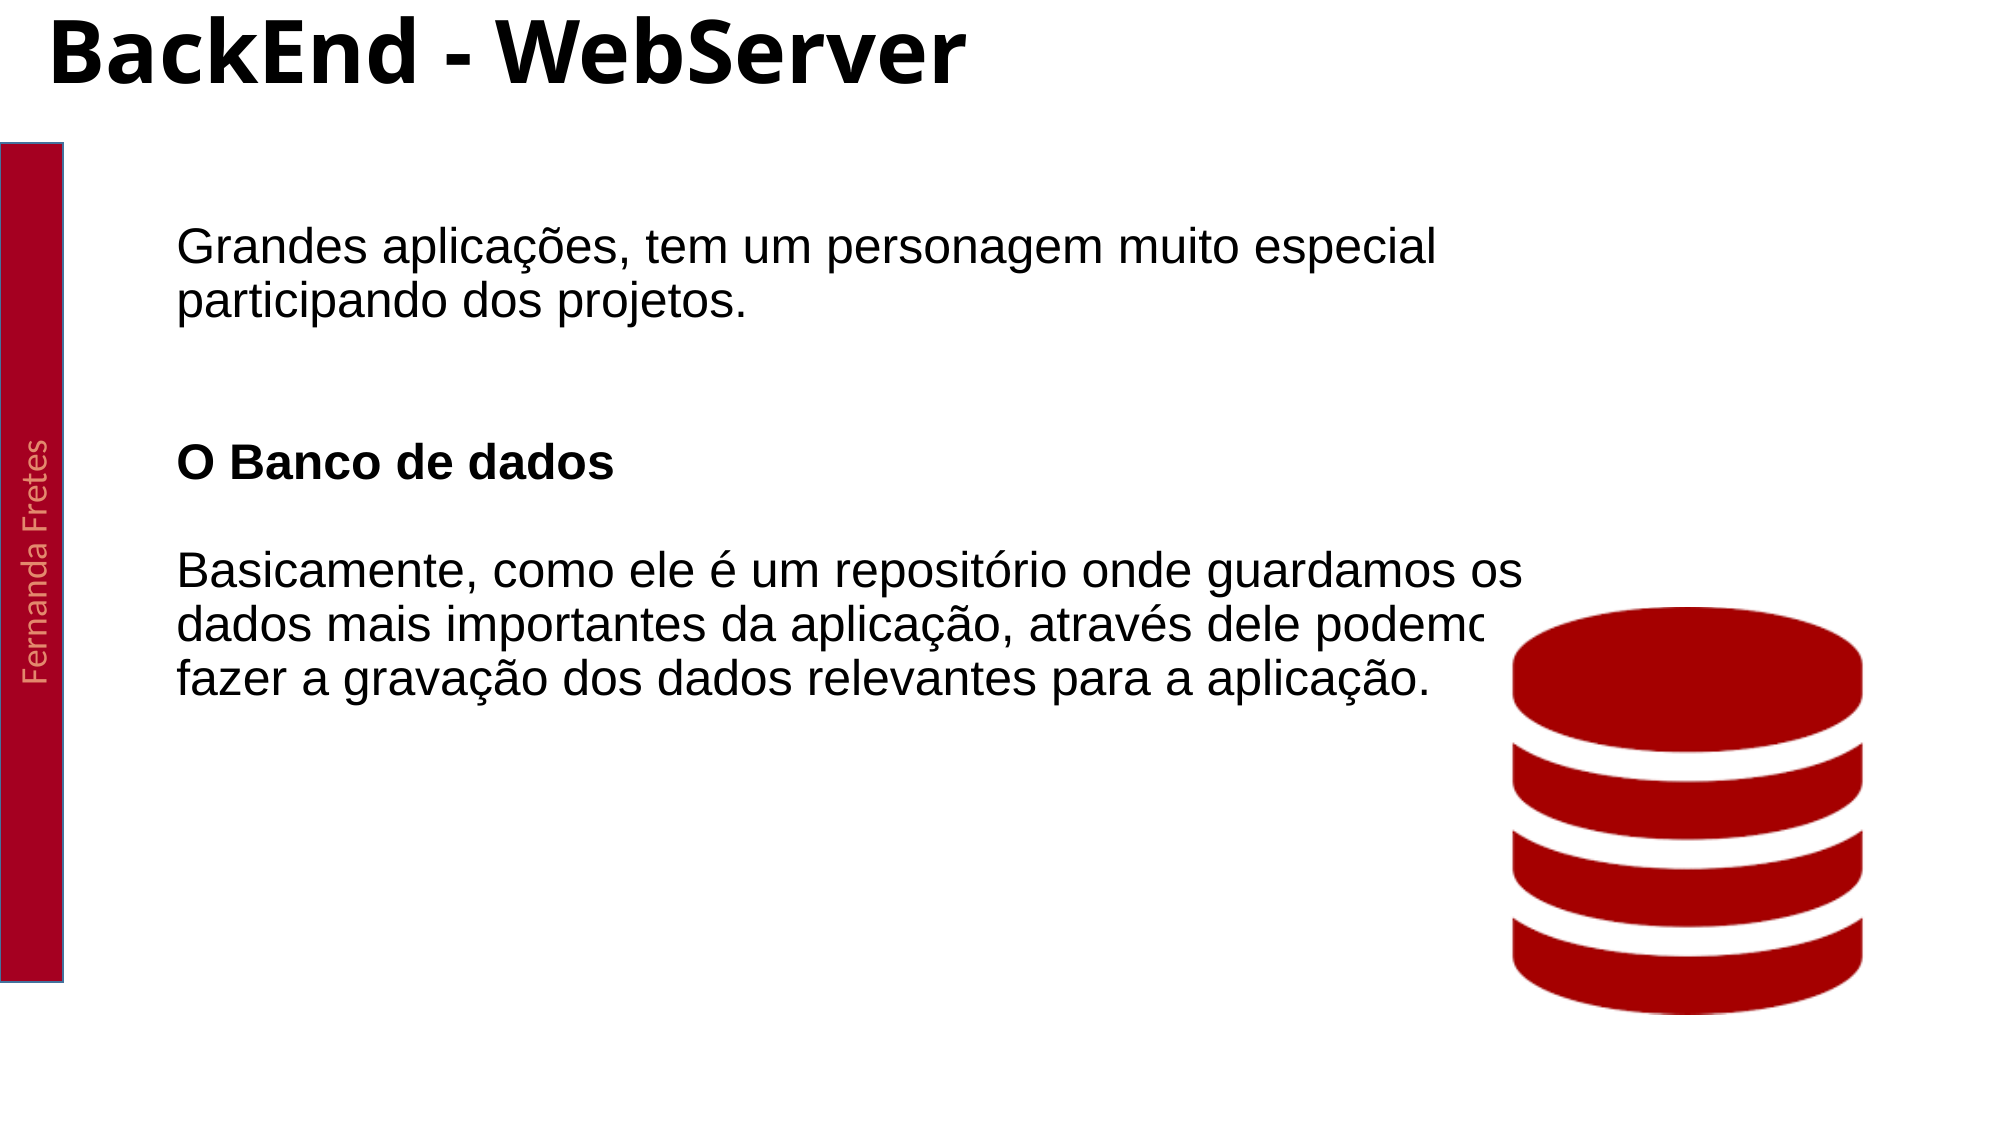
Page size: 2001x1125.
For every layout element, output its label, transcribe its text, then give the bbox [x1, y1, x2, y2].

text_box Grandes aplicações, tem um personagem muito especial participando dos projetos. O Banco de dados Basicamente, como ele é um repositório onde guardamos os dados mais importantes da aplicação, através dele podemos fazer a gravação dos dados relevantes para a aplicação. [161, 166, 1650, 868]
picture [1484, 607, 1892, 1015]
text_box Fernanda Fretes [0, 142, 64, 983]
title BackEnd - WebServer [31, 0, 1757, 111]
